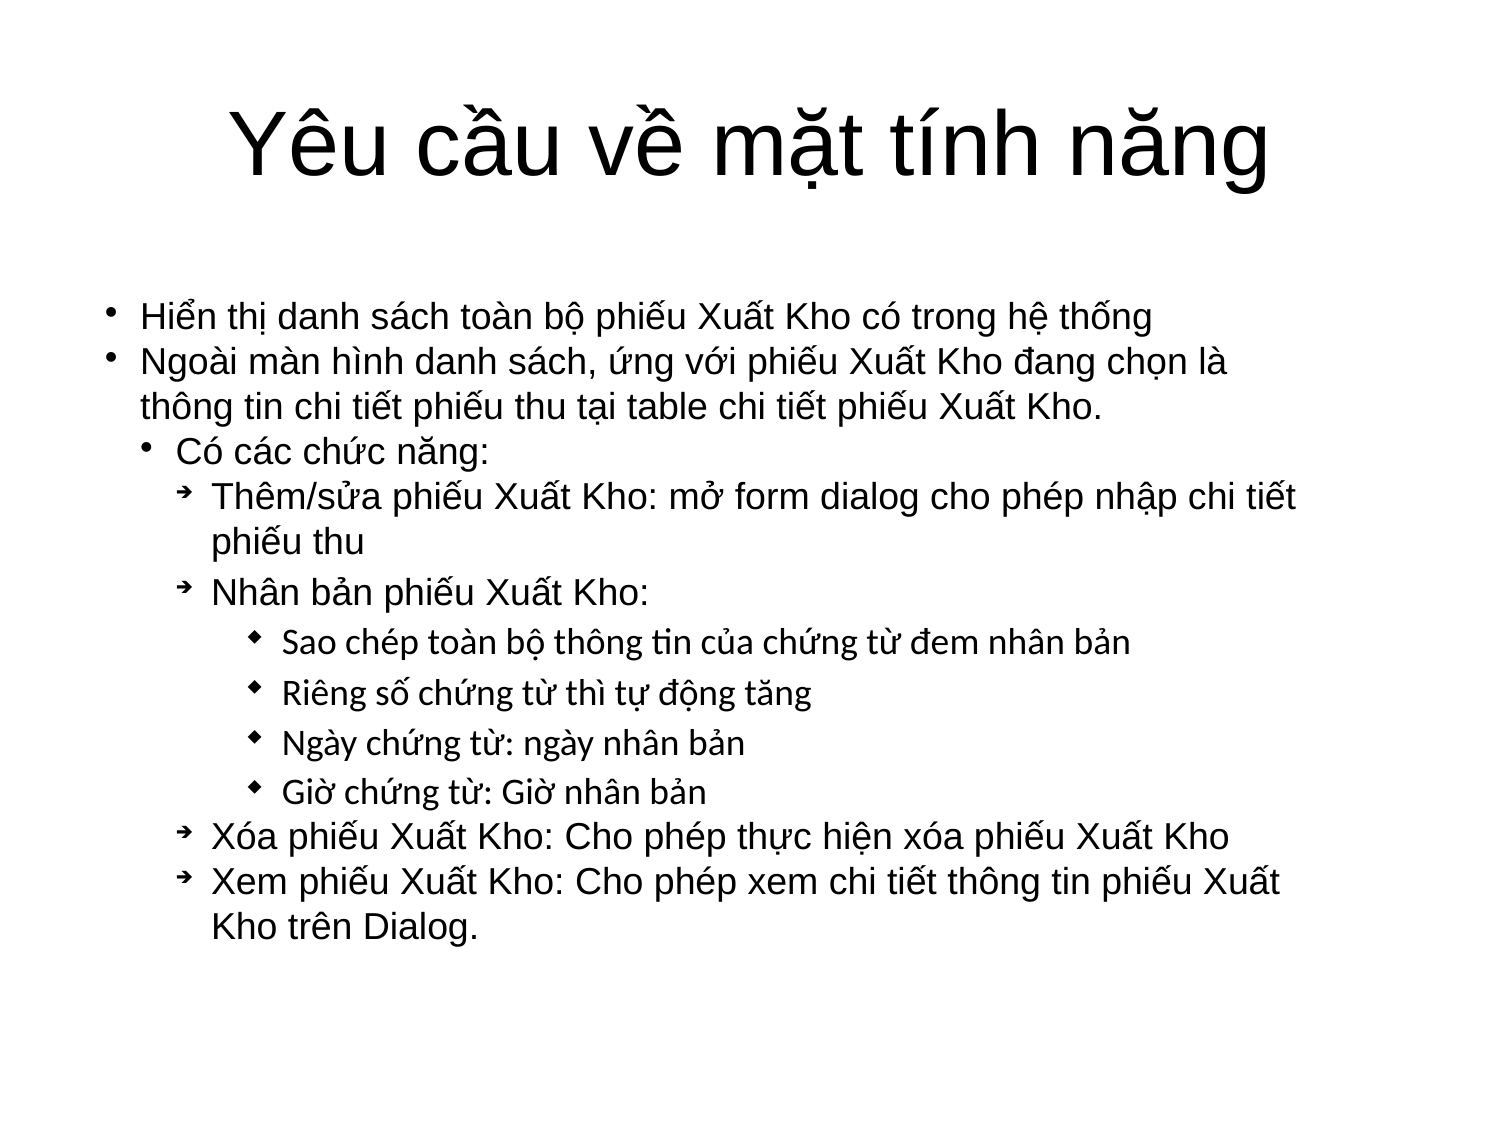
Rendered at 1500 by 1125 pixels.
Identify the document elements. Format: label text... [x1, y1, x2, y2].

text_box Yêu cầu về mặt tính năng [74, 44, 1425, 233]
text_box Hiển thị danh sách toàn bộ phiếu Xuất Kho có trong hệ thống Ngoài màn hình danh sách, ứng với phiếu Xuất Kho đang chọn là thông tin chi tiết phiếu thu tại table chi tiết phiếu Xuất Kho. Có các chức năng: Thêm/sửa phiếu Xuất Kho: mở form dialog cho phép nhập chi tiết phiếu thu Nhân bản phiếu Xuất Kho: Sao chép toàn bộ thông tin của chứng từ đem nhân bản Riêng số chứng từ thì tự động tăng Ngày chứng từ: ngày nhân bản Giờ chứng từ: Giờ nhân bản Xóa phiếu Xuất Kho: Cho phép thực hiện xóa phiếu Xuất Kho Xem phiếu Xuất Kho: Cho phép xem chi tiết thông tin phiếu Xuất Kho trên Dialog. [89, 239, 1335, 893]
